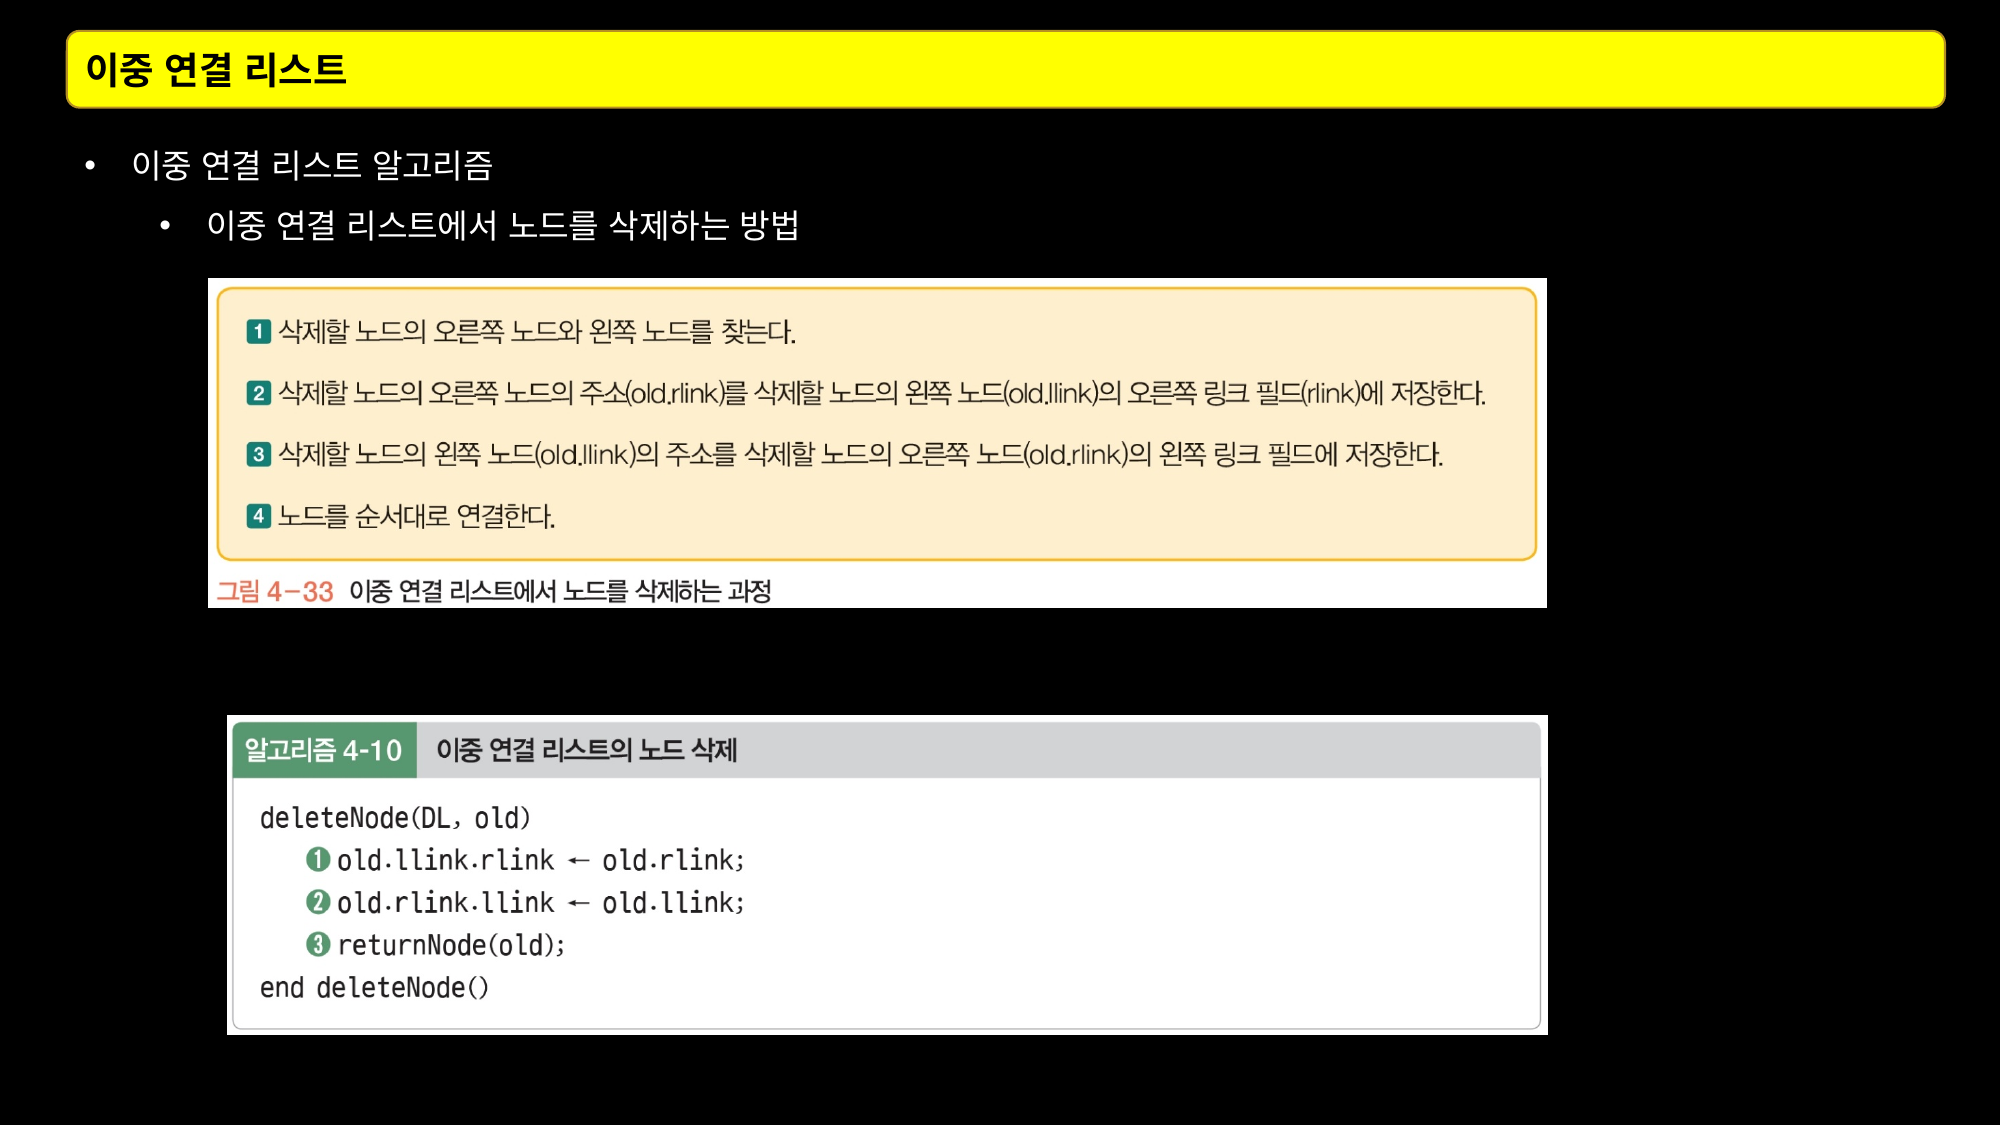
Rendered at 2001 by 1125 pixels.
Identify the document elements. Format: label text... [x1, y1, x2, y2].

picture [227, 715, 1548, 1035]
text_box 이중 연결 리스트 알고리즘 이중 연결 리스트에서 노드를 삭제하는 방법 [69, 116, 1943, 1087]
picture [208, 278, 1547, 608]
text_box 이중 연결 리스트 [65, 29, 1947, 109]
